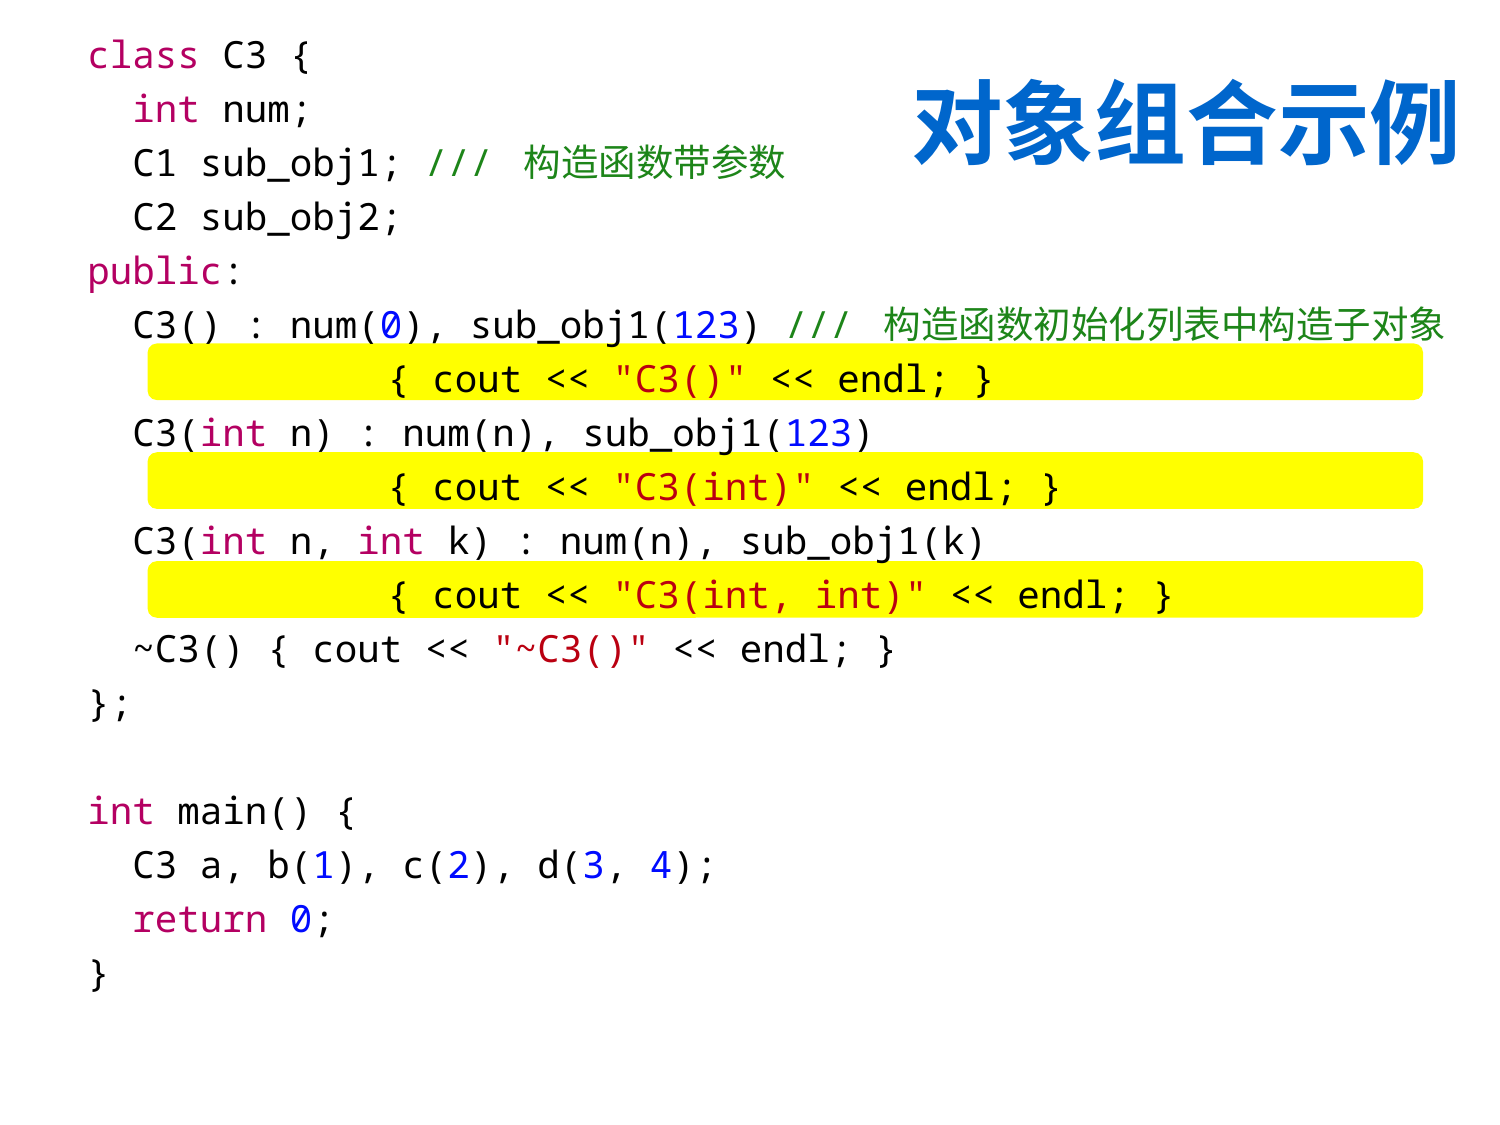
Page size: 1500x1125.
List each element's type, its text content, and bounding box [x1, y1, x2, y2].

text_box class C3 { int num; C1 sub_obj1; /// 构造函数带参数 C2 sub_obj2; public: C3() : num(0), sub_obj1(123) /// 构造函数初始化列表中构造子对象 { cout << "C3()" << endl; } C3(int n) : num(n), sub_obj1(123) { cout << "C3(int)" << endl; } C3(int n, int k) : num(n), sub_obj1(k) { cout << "C3(int, int)" << endl; } ~C3() { cout << "~C3()" << endl; } }; int main() { C3 a, b(1), c(2), d(3, 4); return 0; } [72, 14, 1479, 1001]
